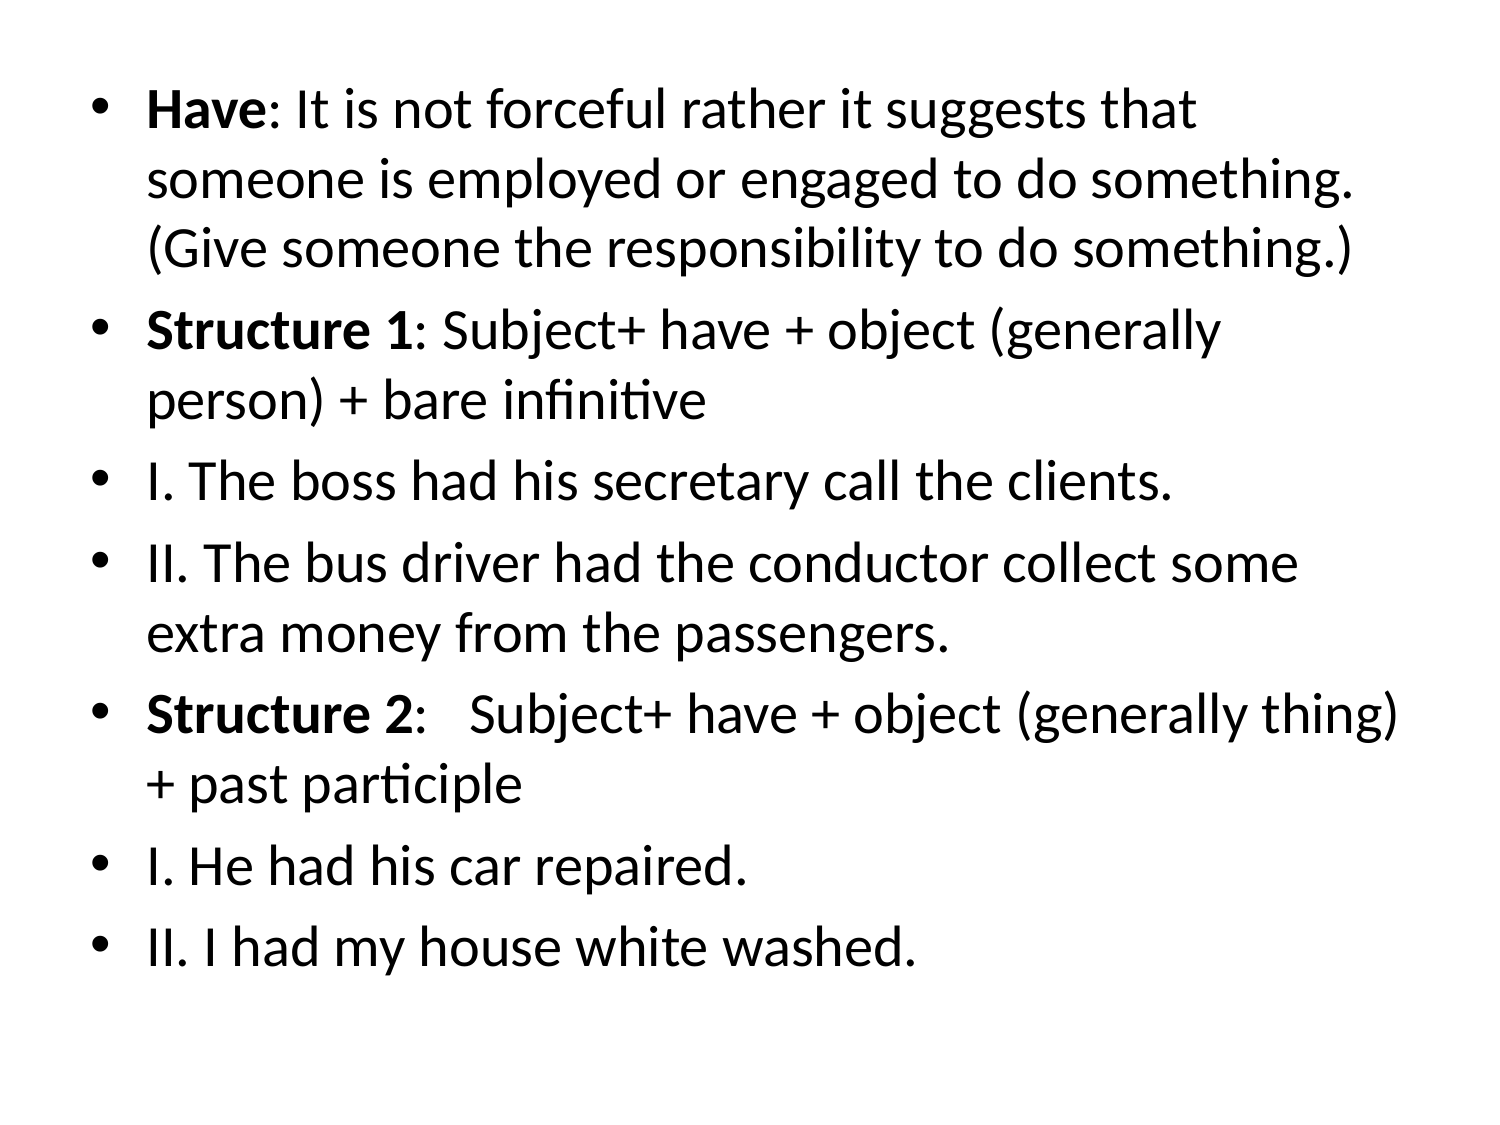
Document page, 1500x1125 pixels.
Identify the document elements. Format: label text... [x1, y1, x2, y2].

list Have: It is not forceful rather it suggests that someone is employed or engaged to do something. (Give someone the responsibility to do something.) Structure 1: Subject+ have + object (generally person) + bare infinitive I. The boss had his secretary call the clients. II. The bus driver had the conductor collect some extra money from the passengers. Structure 2: Subject+ have + object (generally thing) + past participle I. He had his car repaired. II. I had my house white washed. [75, 62, 1425, 1088]
